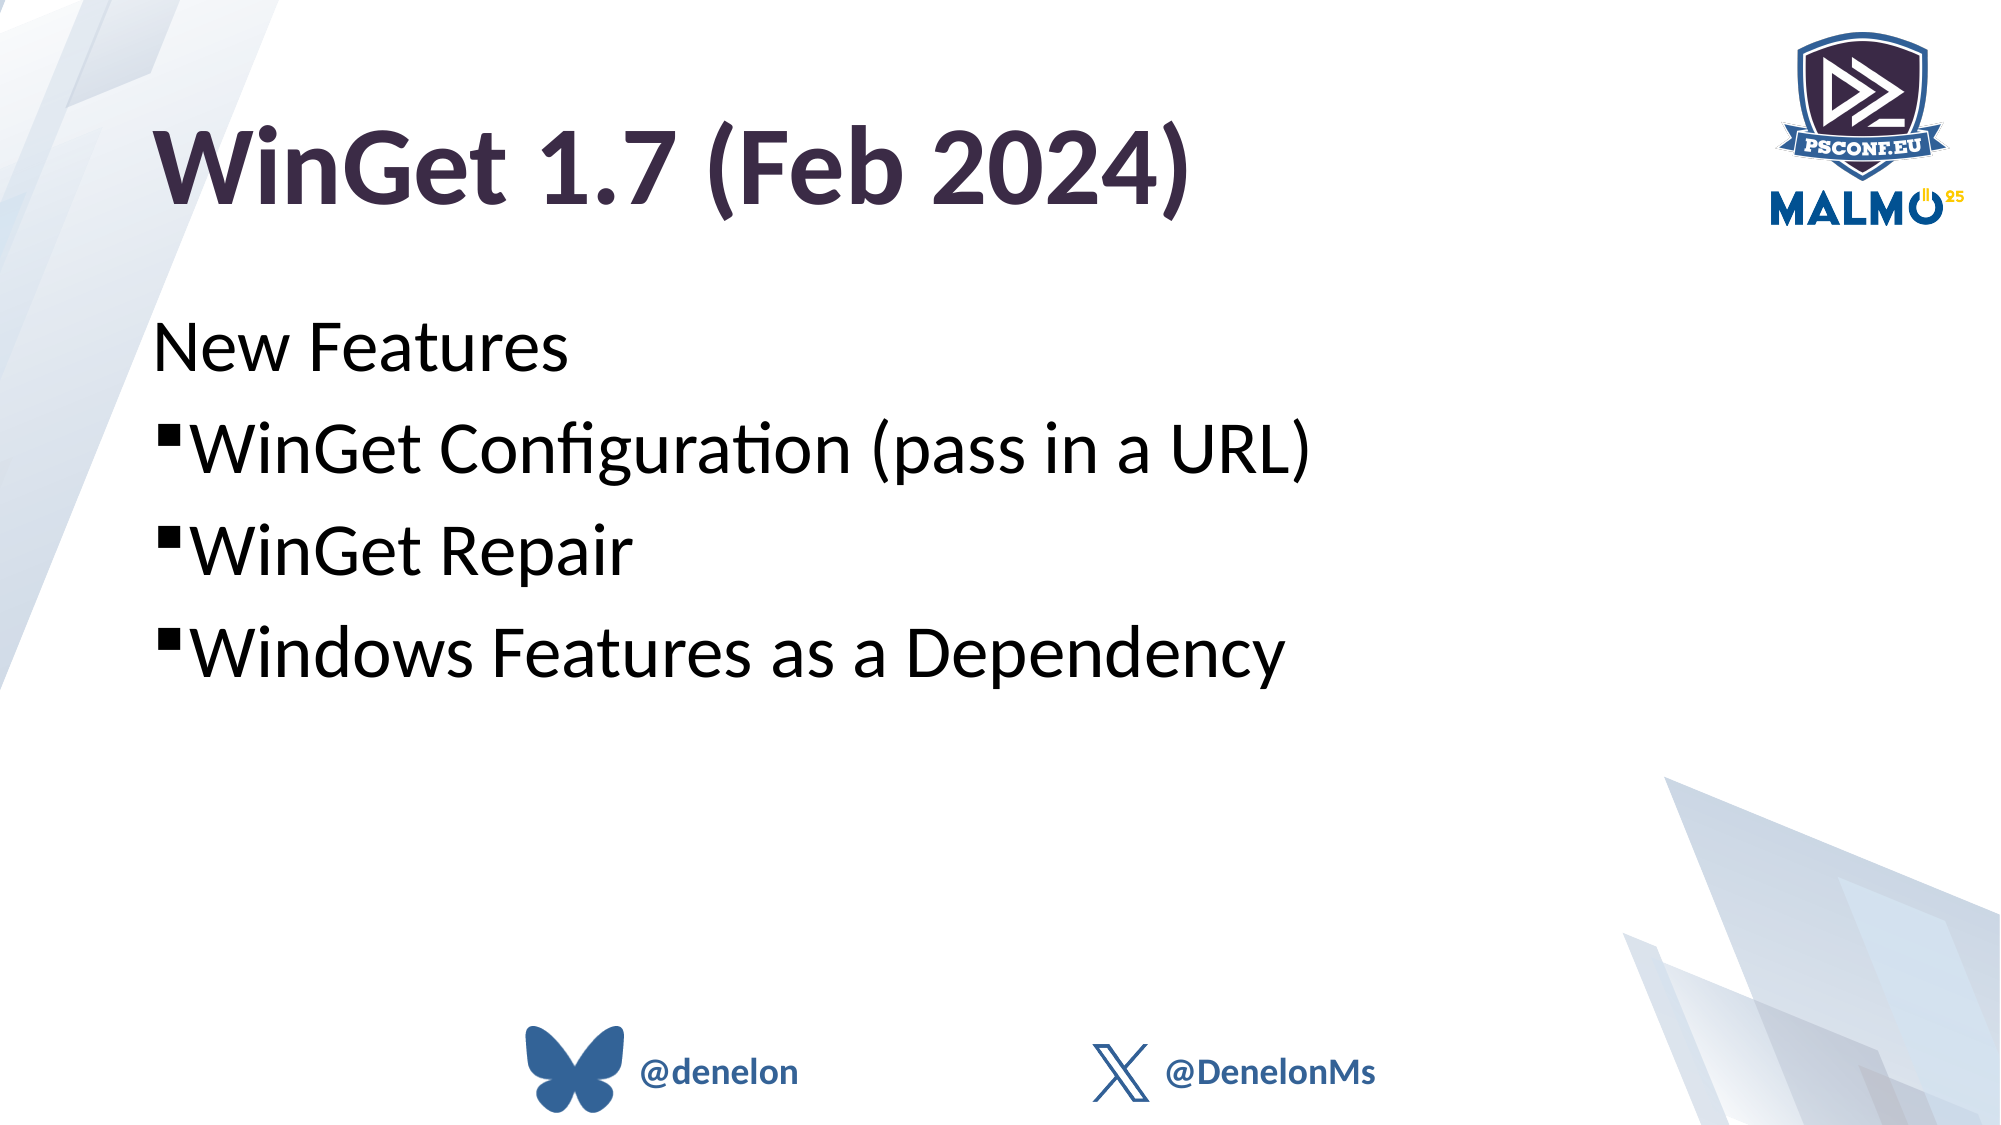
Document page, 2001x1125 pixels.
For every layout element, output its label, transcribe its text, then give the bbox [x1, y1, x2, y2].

picture [0, 0, 2000, 1125]
title WinGet 1.7 (Feb 2024) [137, 59, 1735, 278]
list New Features WinGet Configuration (pass in a URL) WinGet Repair Windows Features as a Dependency [137, 299, 1863, 1014]
